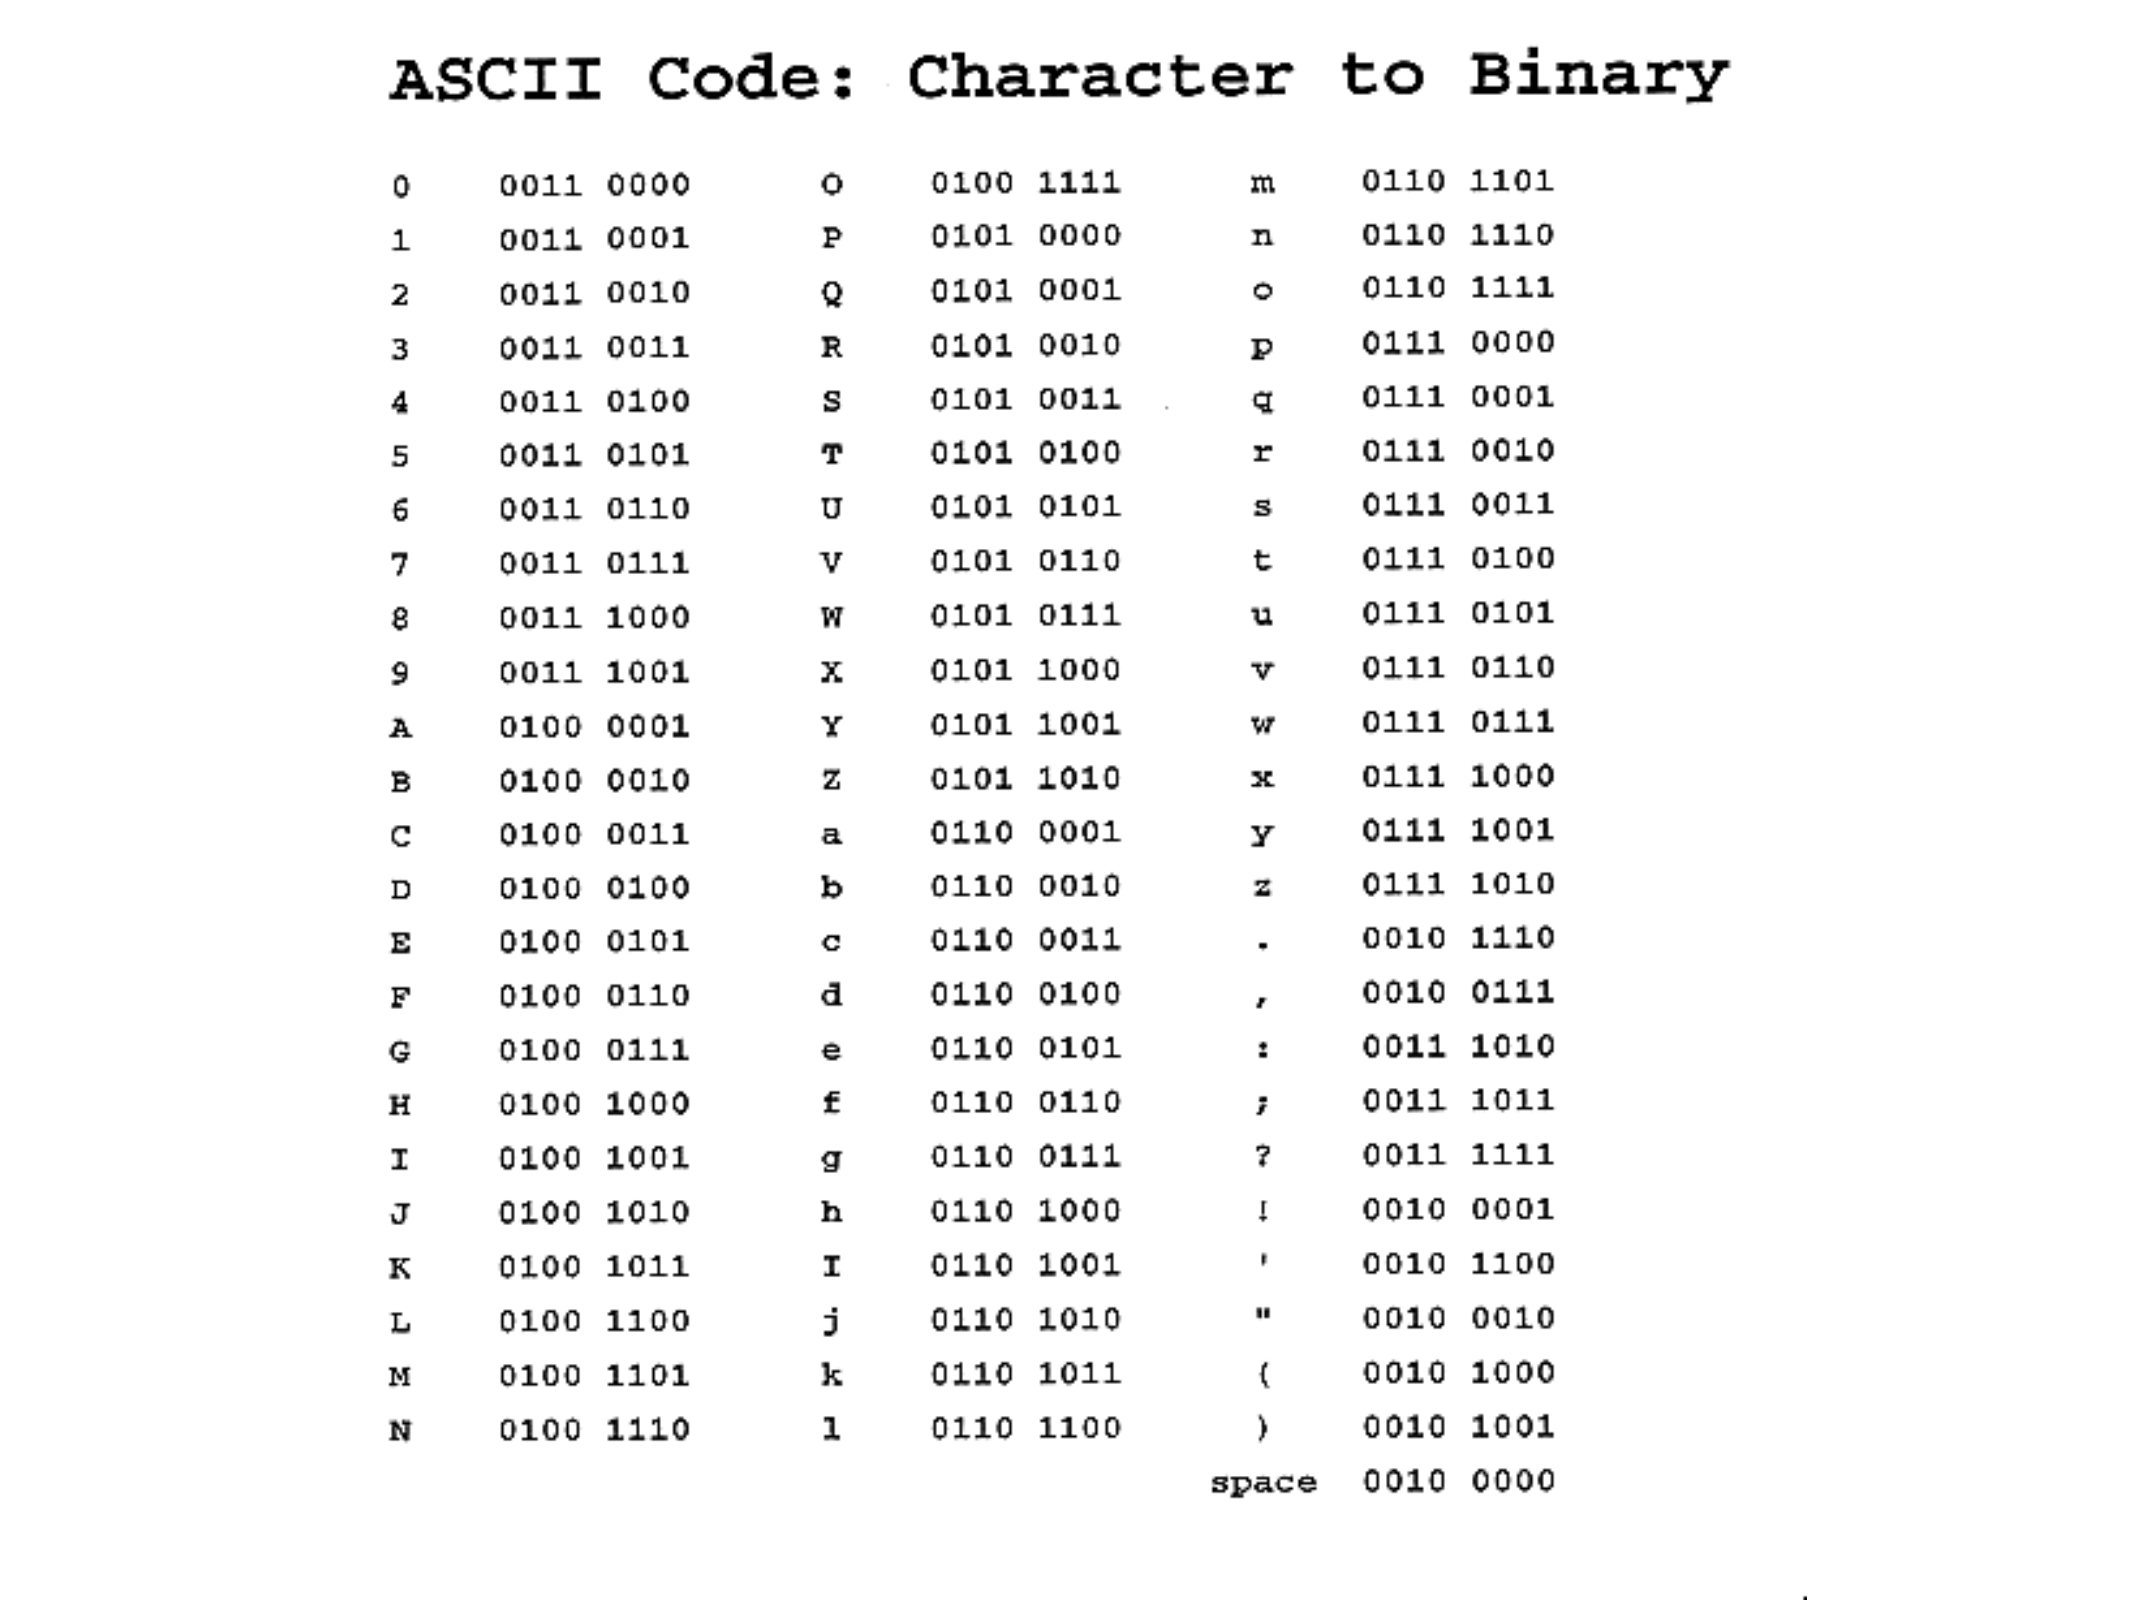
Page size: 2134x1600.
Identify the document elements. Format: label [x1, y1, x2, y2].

picture [330, 34, 1808, 1600]
